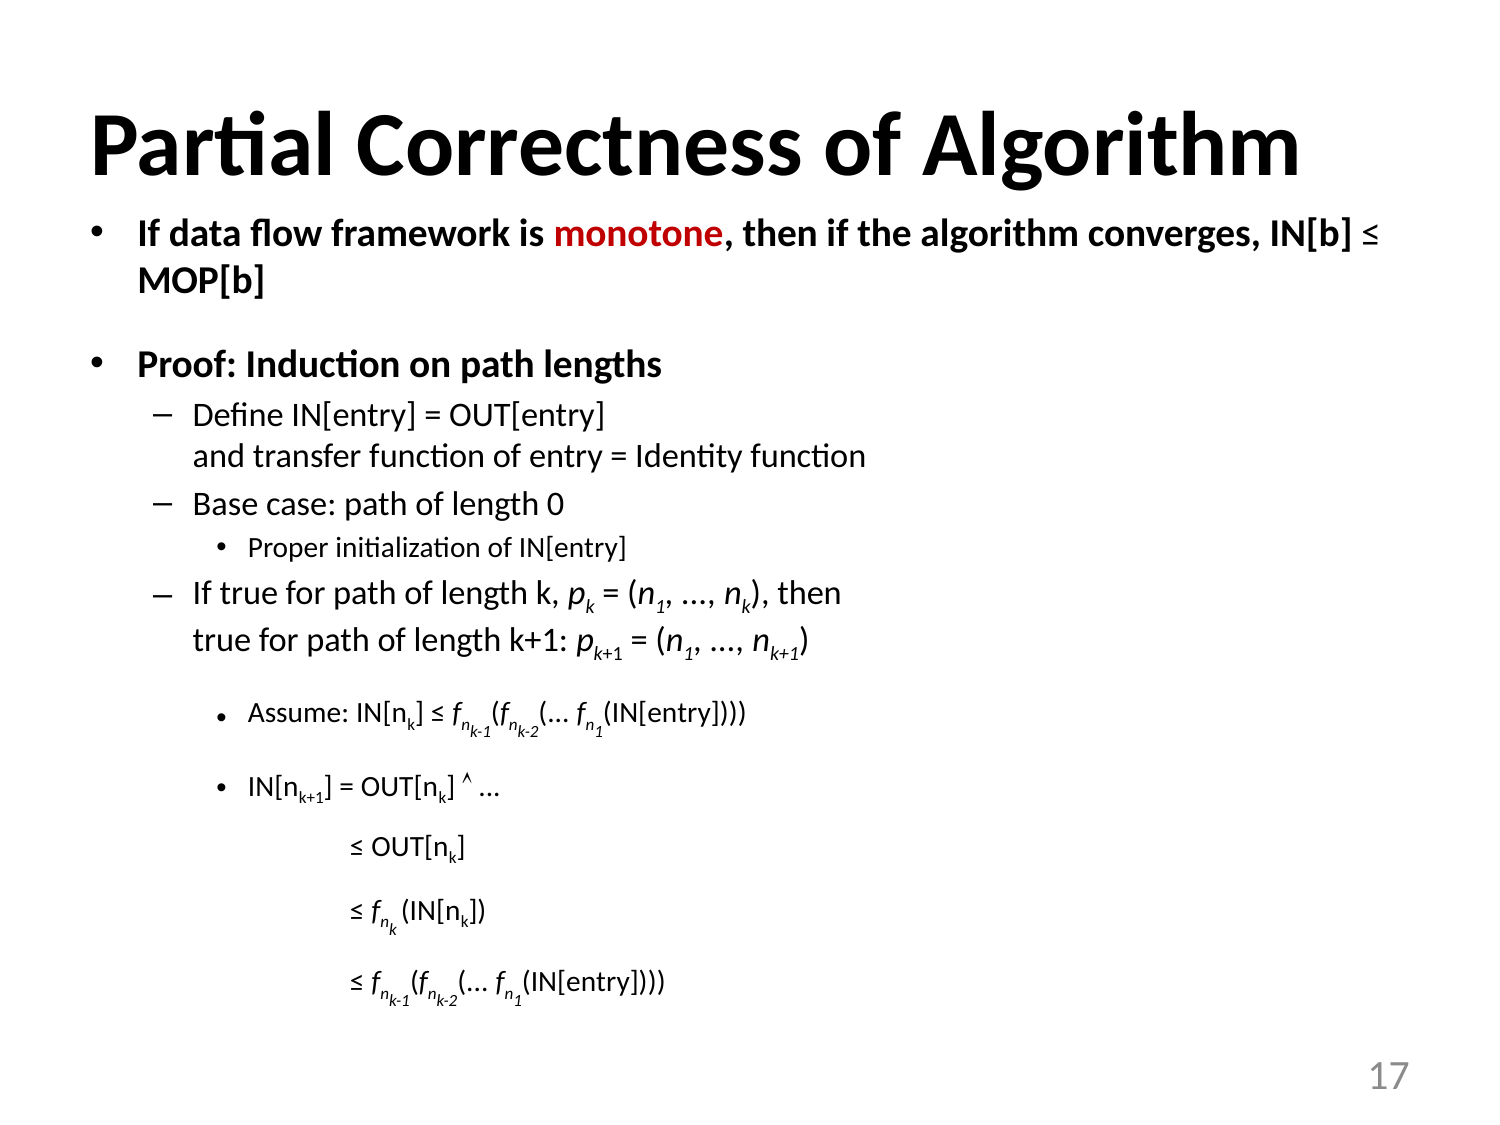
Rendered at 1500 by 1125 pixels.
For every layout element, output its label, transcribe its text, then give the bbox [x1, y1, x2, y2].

title Partial Correctness of Algorithm [75, 45, 1425, 200]
list If data flow framework is monotone, then if the algorithm converges, IN[b] ≤ MOP[b] Proof: Induction on path lengths Define IN[entry] = OUT[entry] and transfer function of entry = Identity function Base case: path of length 0 Proper initialization of IN[entry] If true for path of length k, pk = (n1, ..., nk), then true for path of length k+1: pk+1 = (n1, ..., nk+1) Assume: IN[nk] ≤ fnk-1(fnk-2(... fn1(IN[entry]))) IN[nk+1] = OUT[nk]  ... ≤ OUT[nk] ≤ fnk (IN[nk]) ≤ fnk-1(fnk-2(... fn1(IN[entry]))) [75, 200, 1425, 1025]
slide_number 17 [1074, 1042, 1425, 1103]
